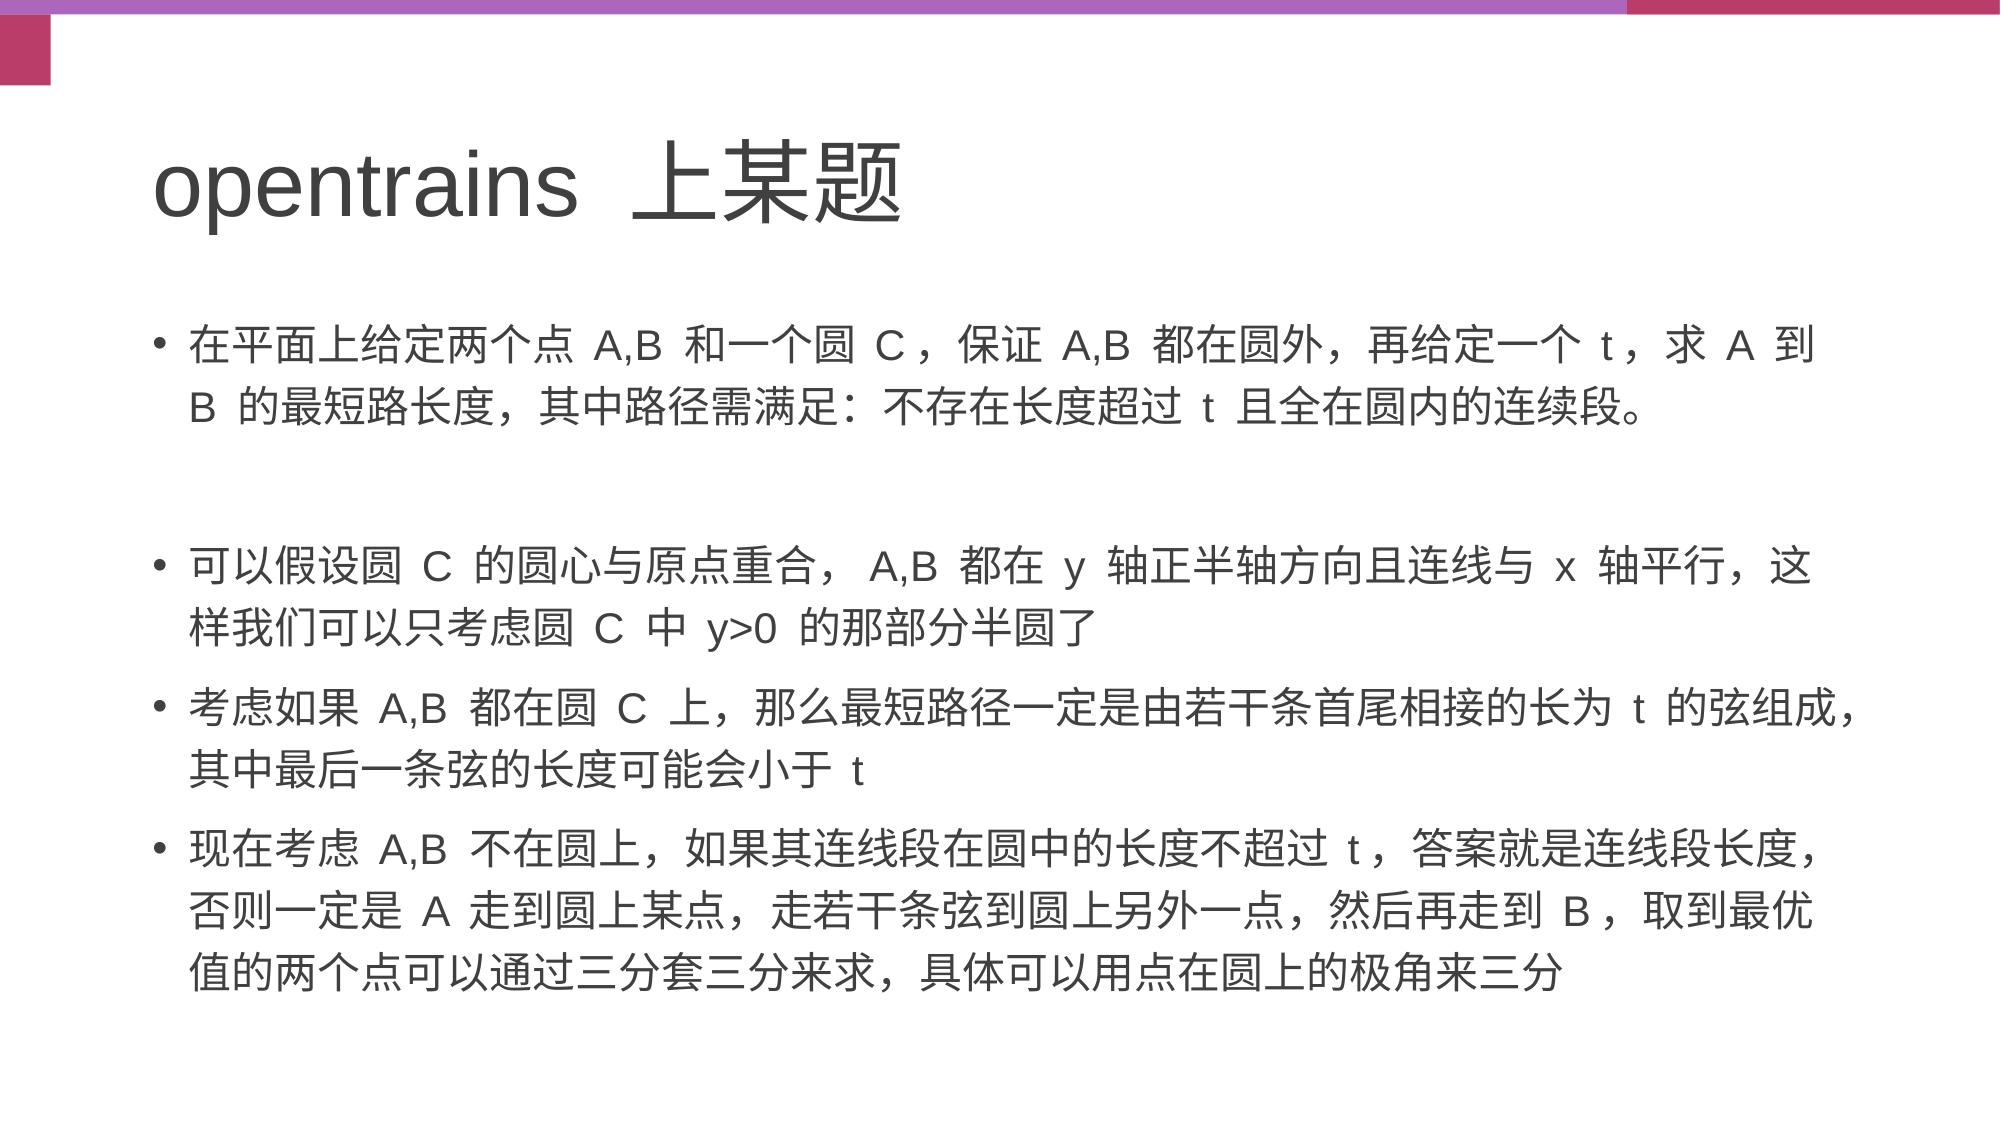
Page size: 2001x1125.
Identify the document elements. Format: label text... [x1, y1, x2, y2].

title opentrains 上某题 [137, 59, 1863, 278]
list 在平面上给定两个点 A,B 和一个圆 C，保证 A,B 都在圆外，再给定一个 t，求 A 到 B 的最短路长度，其中路径需满足：不存在长度超过 t 且全在圆内的连续段。 可以假设圆 C 的圆心与原点重合，A,B 都在 y 轴正半轴方向且连线与 x 轴平行，这样我们可以只考虑圆 C 中 y>0 的那部分半圆了 考虑如果 A,B 都在圆 C 上，那么最短路径一定是由若干条首尾相接的长为 t 的弦组成，其中最后一条弦的长度可能会小于 t 现在考虑 A,B 不在圆上，如果其连线段在圆中的长度不超过 t，答案就是连线段长度，否则一定是 A 走到圆上某点，走若干条弦到圆上另外一点，然后再走到 B，取到最优值的两个点可以通过三分套三分来求，具体可以用点在圆上的极角来三分 [137, 299, 1863, 1014]
